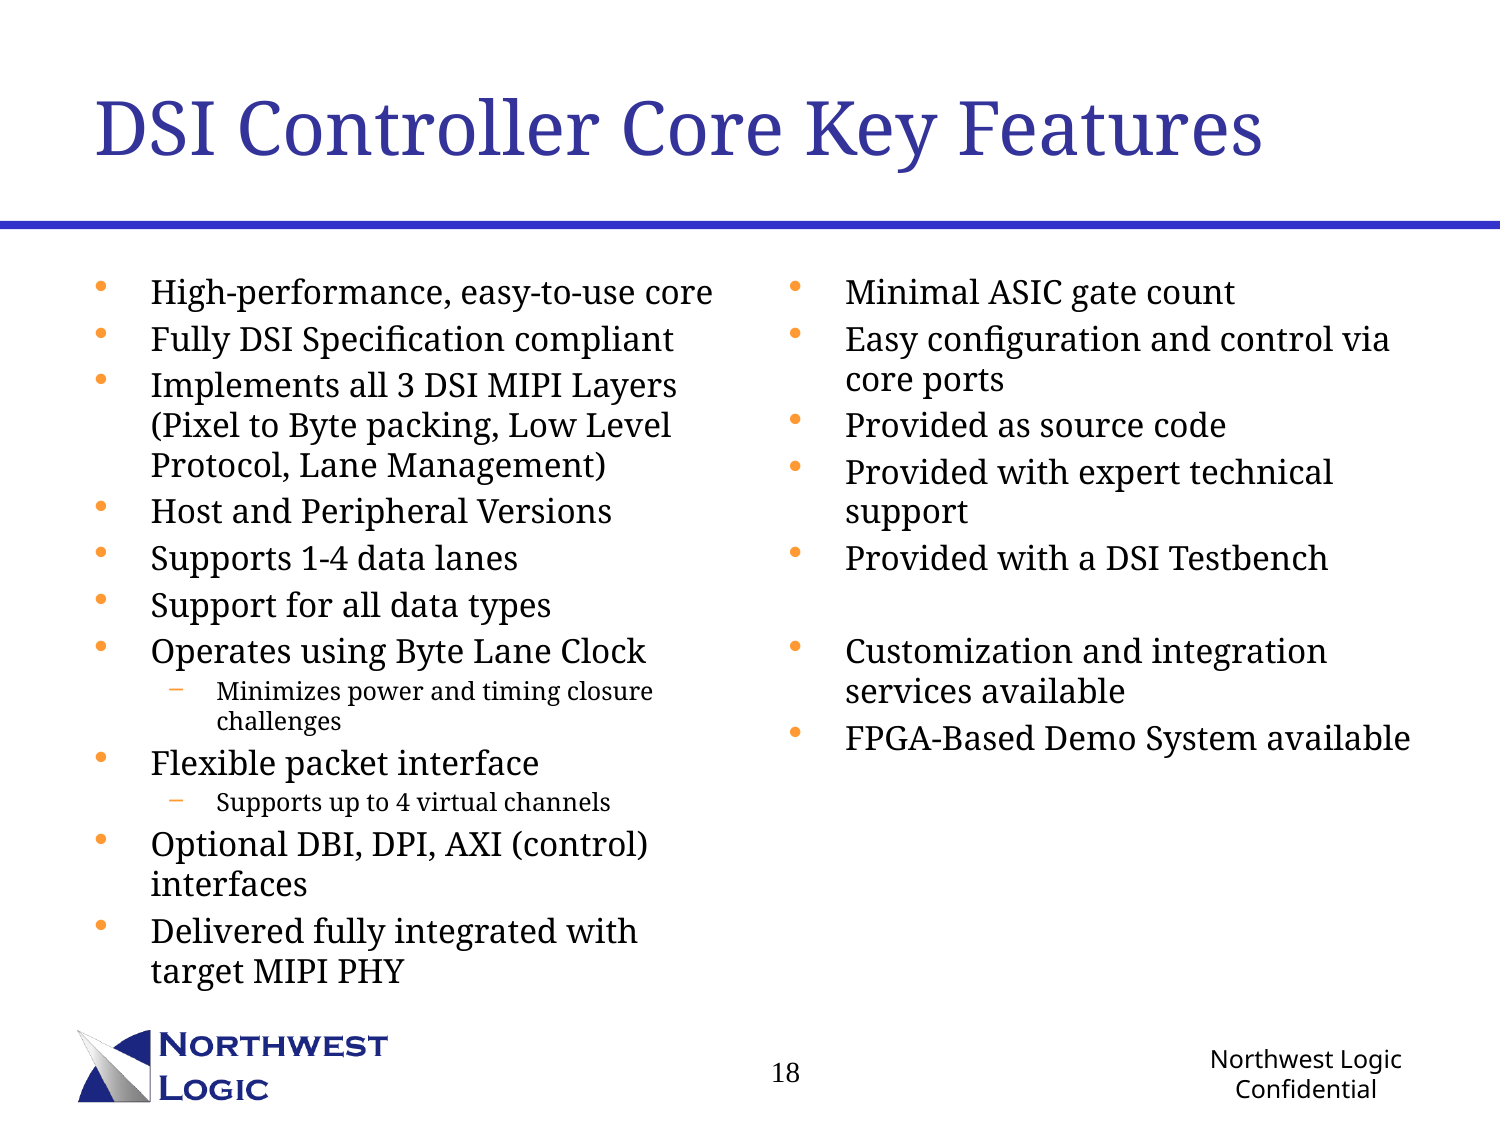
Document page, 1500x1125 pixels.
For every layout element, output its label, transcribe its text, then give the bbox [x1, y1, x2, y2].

picture [77, 1024, 388, 1109]
slide_number 18 [746, 1045, 816, 1098]
title DSI Controller Core Key Features [79, 33, 1444, 217]
list Minimal ASIC gate count Easy configuration and control via core ports Provided as source code Provided with expert technical support Provided with a DSI Testbench Customization and integration services available FPGA-Based Demo System available [773, 263, 1468, 1001]
list High-performance, easy-to-use core Fully DSI Specification compliant Implements all 3 DSI MIPI Layers (Pixel to Byte packing, Low Level Protocol, Lane Management) Host and Peripheral Versions Supports 1-4 data lanes Support for all data types Operates using Byte Lane Clock Minimizes power and timing closure challenges Flexible packet interface Supports up to 4 virtual channels Optional DBI, DPI, AXI (control) interfaces Delivered fully integrated with target MIPI PHY [79, 263, 749, 1001]
